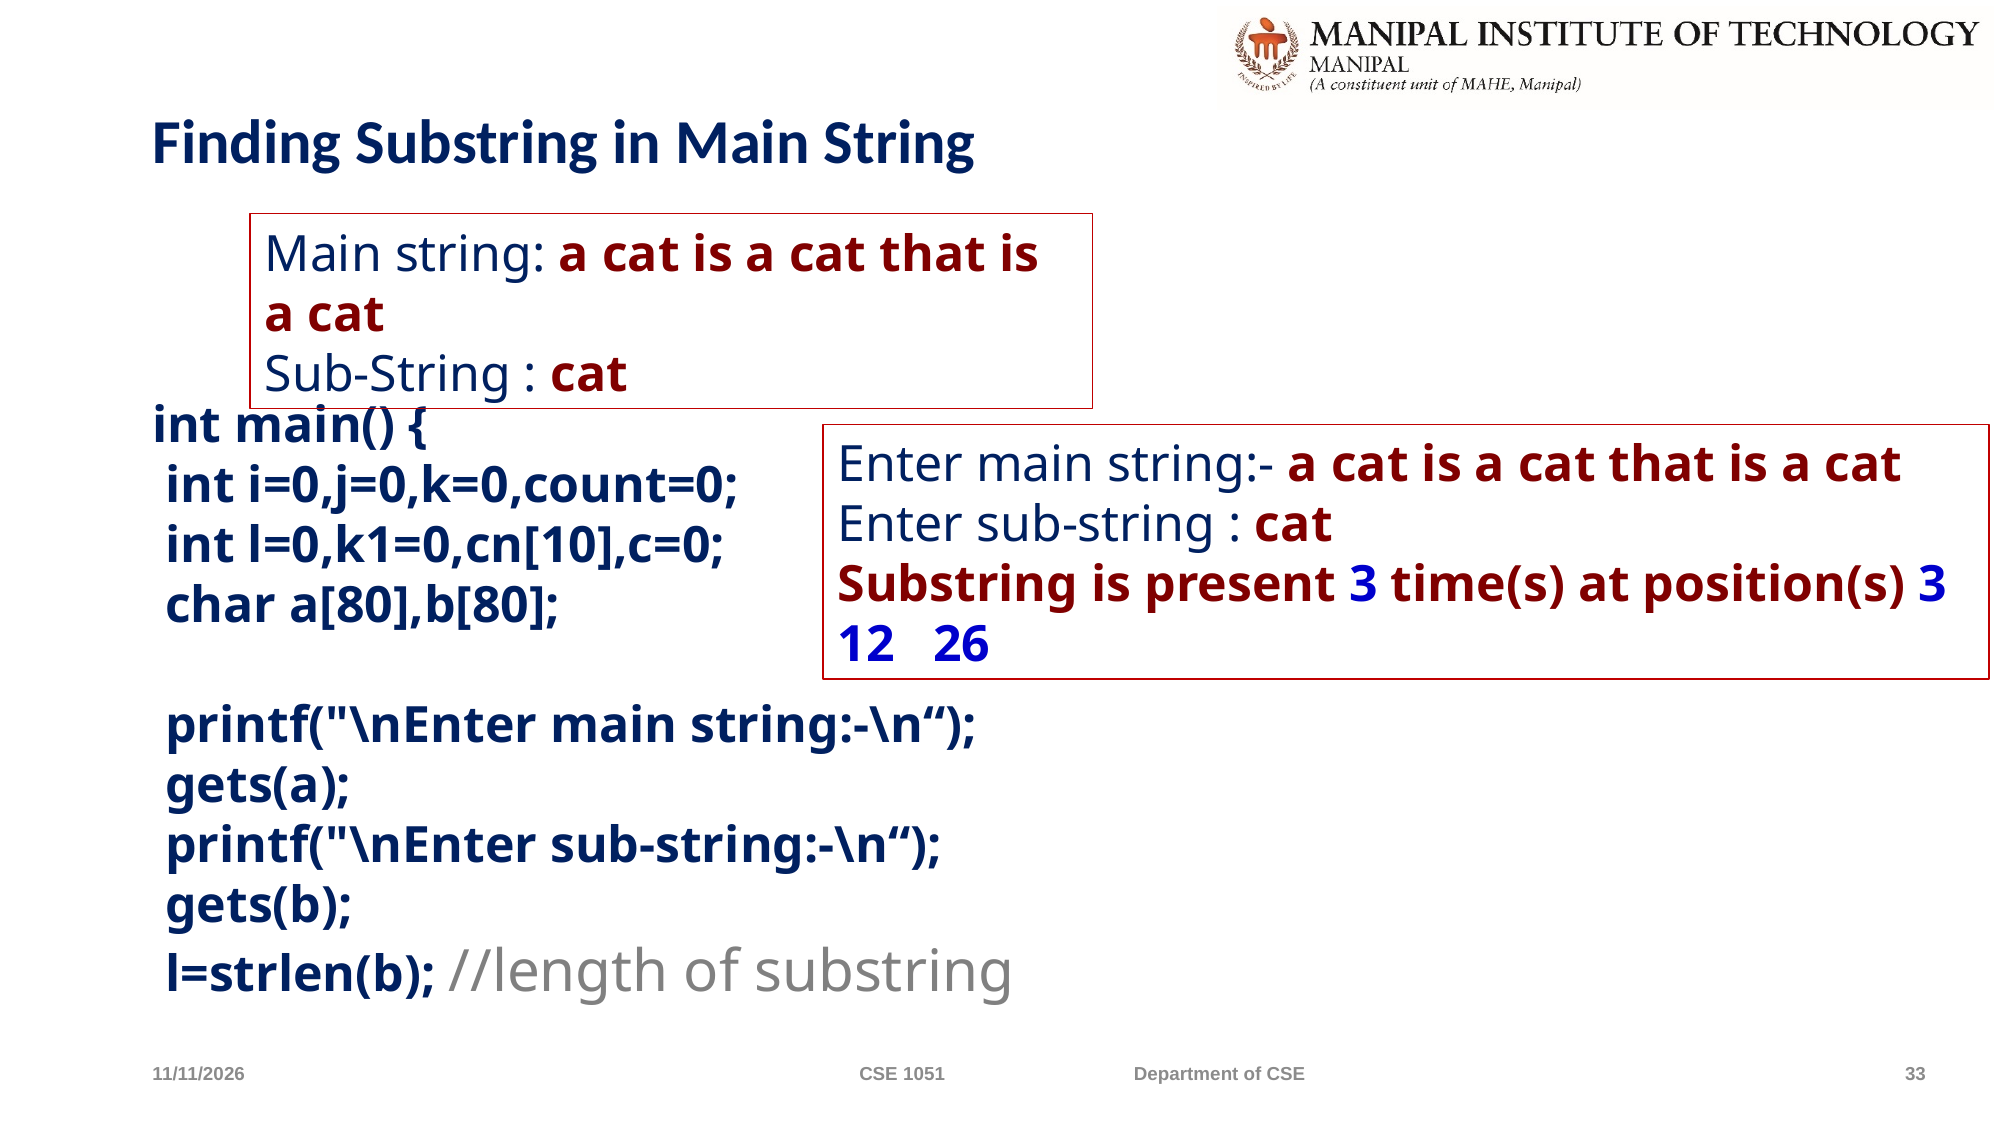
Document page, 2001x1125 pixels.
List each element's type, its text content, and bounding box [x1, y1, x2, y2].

picture [1217, 6, 1994, 110]
title Finding Substring in Main String [137, 87, 1863, 200]
text_box int main() { int i=0,j=0,k=0,count=0; int l=0,k1=0,cn[10],c=0; char a[80],b[80]; printf("\nEnter main string:-\n“); gets(a); printf("\nEnter sub-string:-\n“); gets(b); l=strlen(b); //length of substring [137, 385, 1093, 1011]
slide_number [137, 1042, 327, 1103]
text_box Enter main string:- a cat is a cat that is a cat Enter sub-string : cat Substring is present 3 time(s) at position(s) 3 12 26 [822, 424, 1990, 680]
slide_number 33 [1862, 1042, 1941, 1103]
footer CSE 1051 Department of CSE [362, 1042, 1803, 1103]
text_box Main string: a cat is a cat that is a cat Sub-String : cat [249, 213, 1093, 409]
